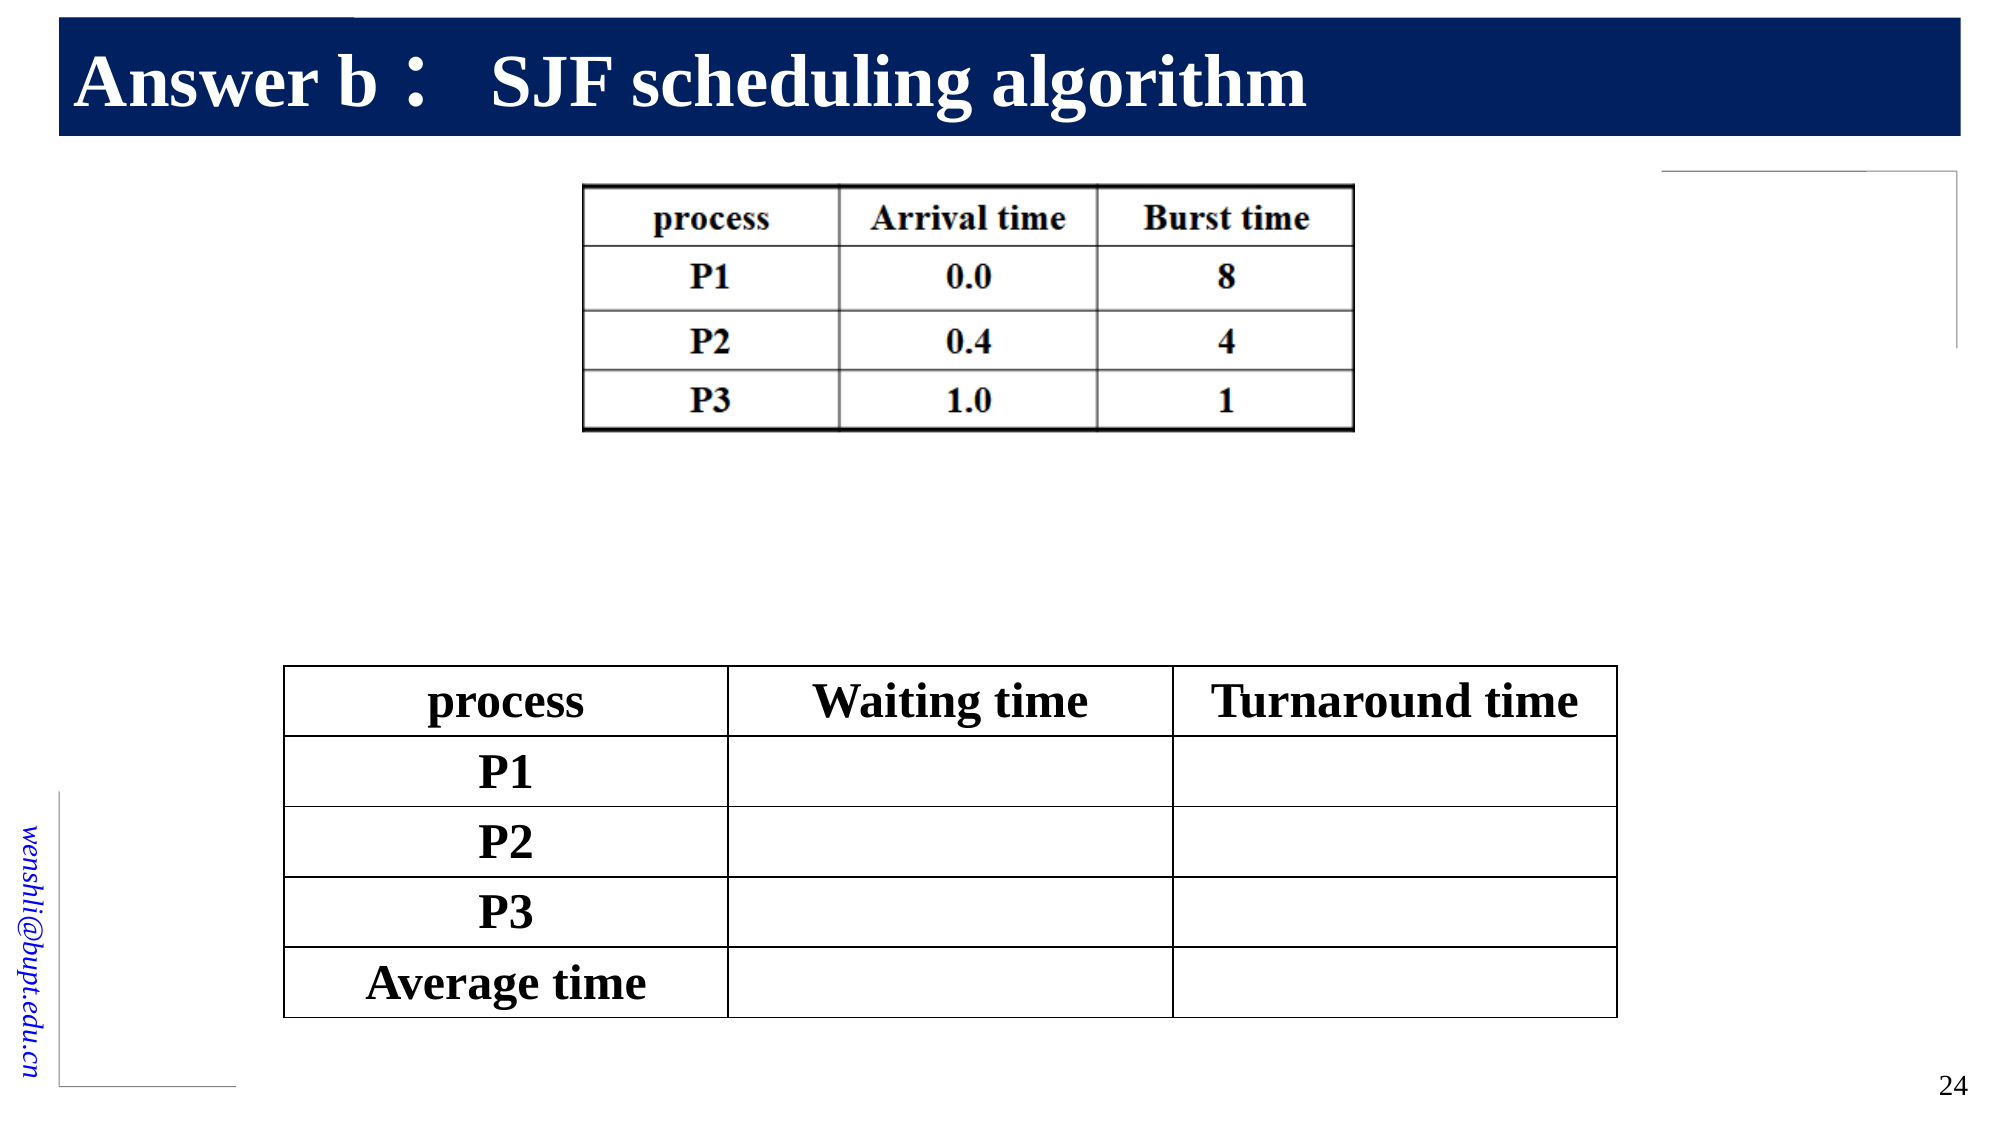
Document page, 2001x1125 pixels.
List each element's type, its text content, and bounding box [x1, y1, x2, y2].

table_cell [729, 807, 1172, 876]
table_header process [285, 667, 727, 735]
table_cell [729, 948, 1172, 1017]
picture [582, 182, 1355, 445]
table_cell [1174, 737, 1616, 806]
slide_number 24 [1816, 1058, 1984, 1113]
table_cell Average time [285, 948, 727, 1017]
table_header Turnaround time [1174, 667, 1616, 735]
table_cell [729, 737, 1172, 806]
table_cell P1 [285, 737, 727, 806]
table_cell P2 [285, 807, 727, 876]
table_header Waiting time [729, 667, 1172, 735]
table_cell [1174, 948, 1616, 1017]
title Answer b：SJF scheduling algorithm [58, 17, 1961, 137]
table_cell [1174, 878, 1616, 946]
table_cell [1174, 807, 1616, 876]
table_cell [729, 878, 1172, 946]
table_cell P3 [285, 878, 727, 946]
